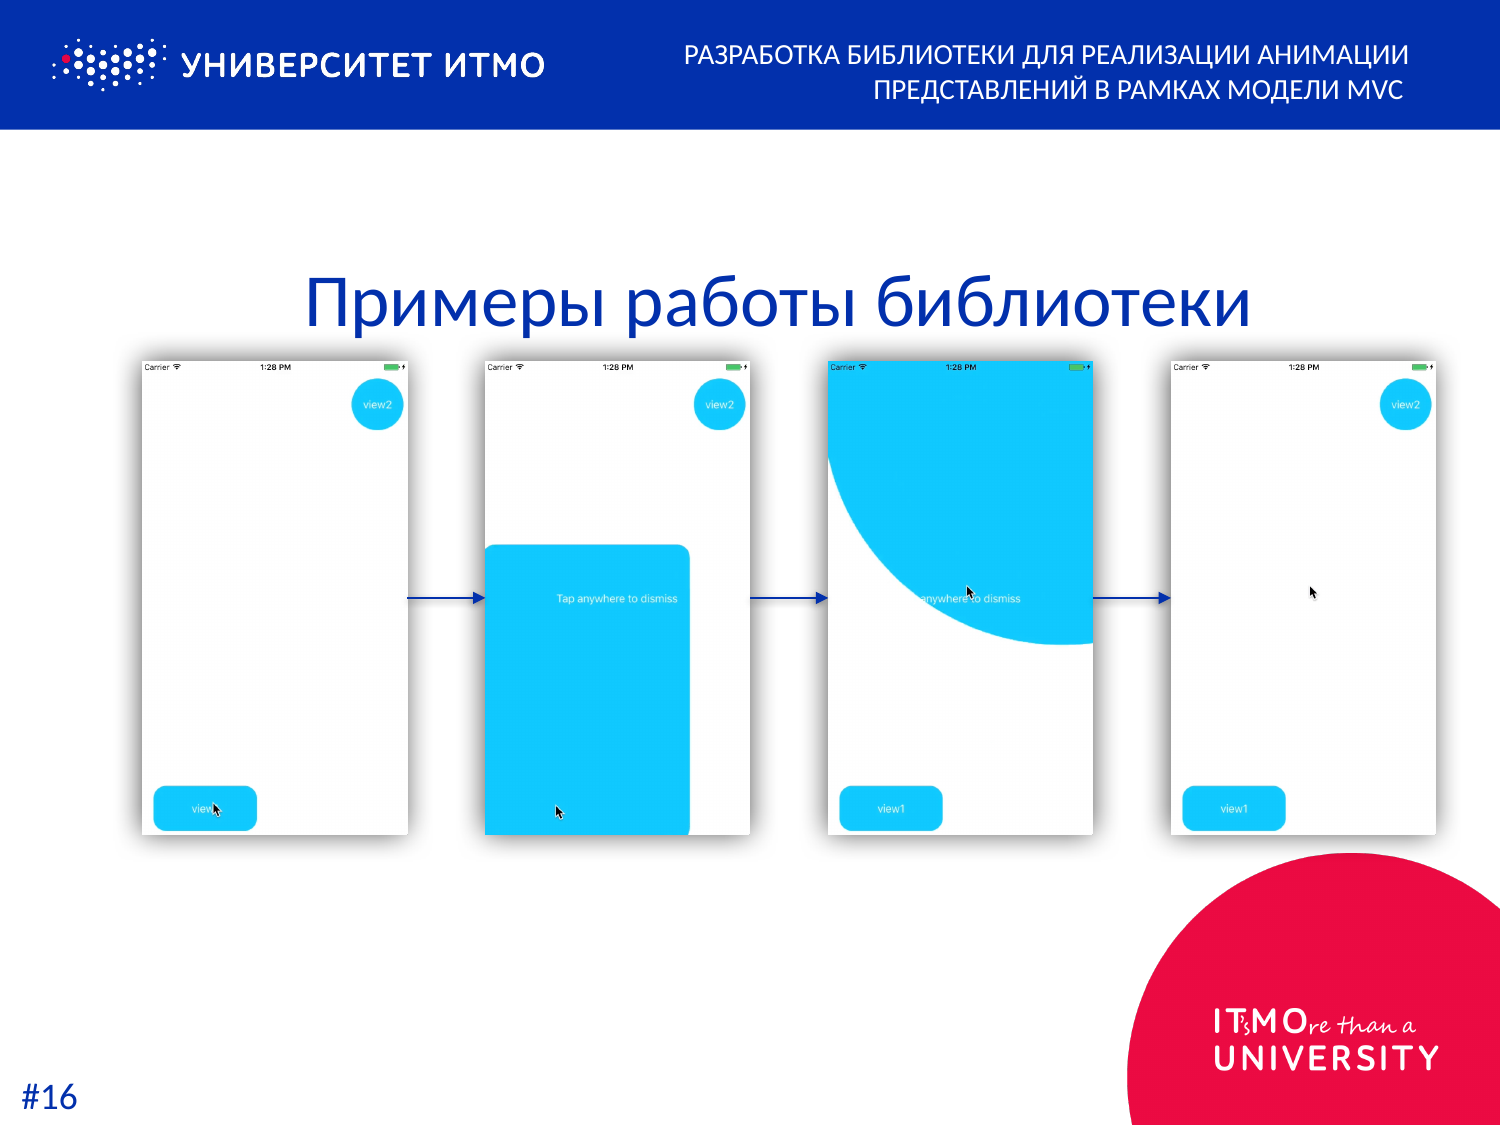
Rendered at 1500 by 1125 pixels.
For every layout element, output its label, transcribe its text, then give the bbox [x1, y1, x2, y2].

picture [965, 365, 976, 370]
picture [559, 595, 574, 604]
picture [984, 594, 1020, 603]
picture [1107, 361, 1500, 1125]
text_box Примеры работы библиотеки [289, 243, 1472, 362]
picture [629, 596, 638, 602]
text_box #16 [6, 1064, 93, 1125]
picture [555, 805, 565, 819]
picture [641, 594, 677, 603]
footer Разработка библиотеки для реализации анимации представлений в рамках модели MVC [661, 40, 1425, 101]
picture [578, 595, 625, 604]
picture [1069, 364, 1084, 371]
picture [831, 365, 852, 370]
picture [859, 364, 866, 370]
picture [142, 361, 408, 835]
picture [0, 0, 596, 130]
picture [485, 361, 751, 835]
picture [827, 458, 1093, 835]
